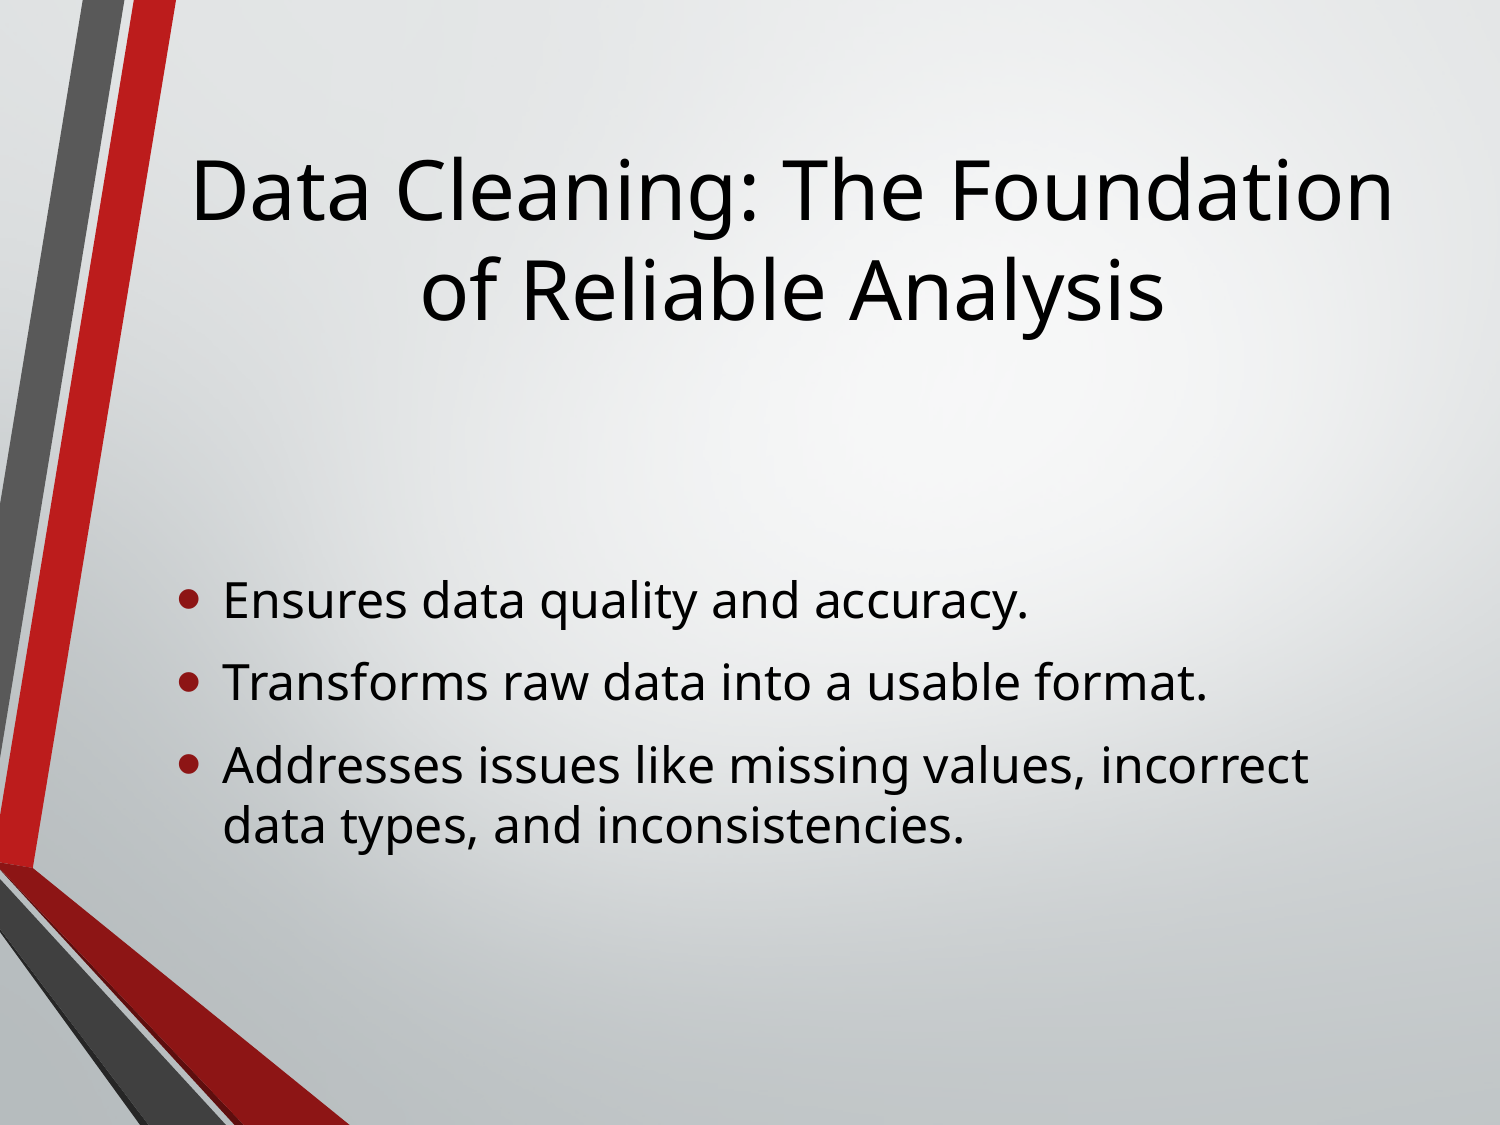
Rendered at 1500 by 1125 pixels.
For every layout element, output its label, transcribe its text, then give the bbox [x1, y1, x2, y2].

title Data Cleaning: The Foundation of Reliable Analysis [161, 75, 1425, 400]
list Ensures data quality and accuracy. Transforms raw data into a usable format. Addresses issues like missing values, incorrect data types, and inconsistencies. [161, 437, 1425, 985]
